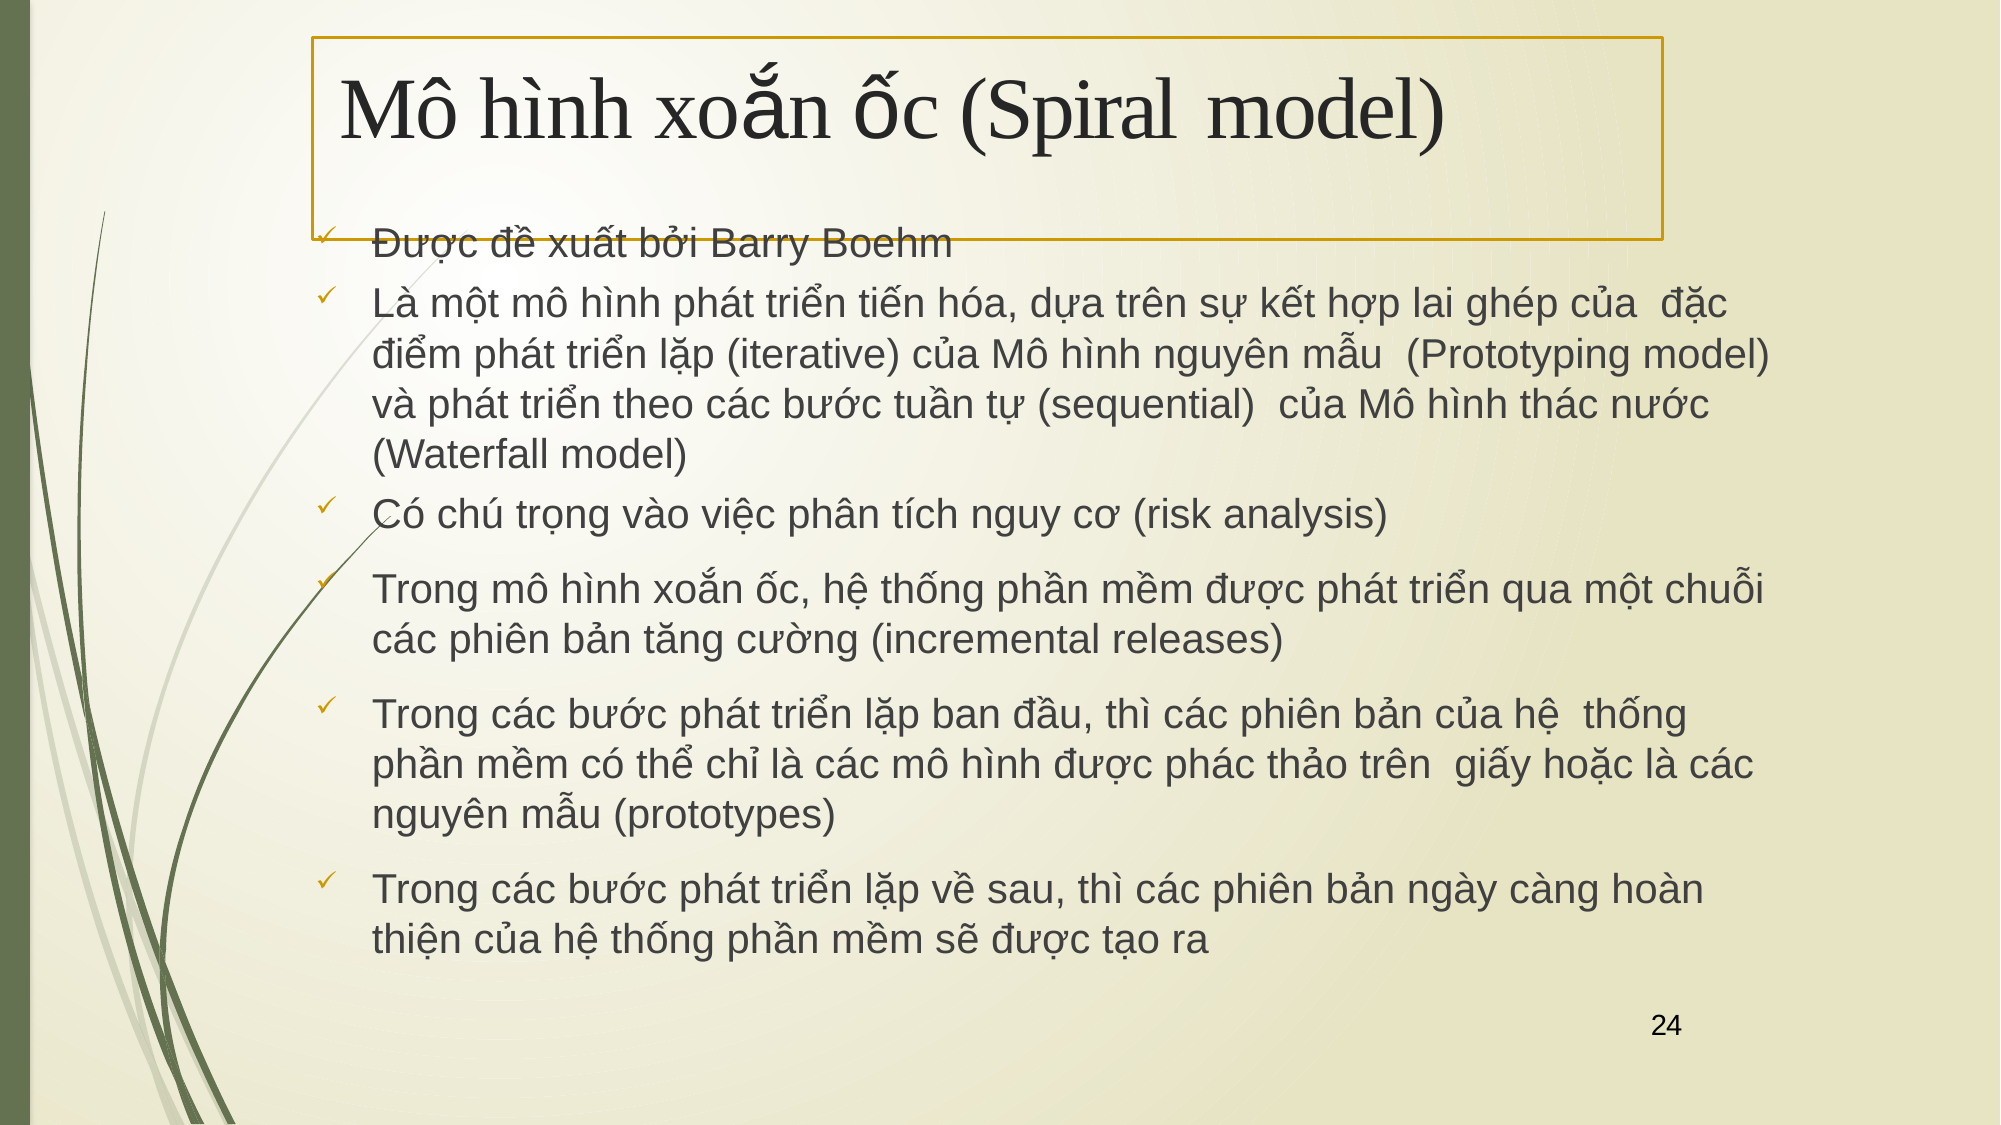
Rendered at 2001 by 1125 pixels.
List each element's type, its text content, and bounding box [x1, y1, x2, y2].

list Được đề xuất bởi Barry Boehm Là một mô hình phát triển tiến hóa, dựa trên sự kết hợp lai ghép của đặc điểm phát triển lặp (iterative) của Mô hình nguyên mẫu (Prototyping model) và phát triển theo các bước tuần tự (sequential) của Mô hình thác nước (Waterfall model) Có chú trọng vào việc phân tích nguy cơ (risk analysis) Trong mô hình xoắn ốc, hệ thống phần mềm được phát triển qua một chuỗi các phiên bản tăng cường (incremental releases) Trong các bước phát triển lặp ban đầu, thì các phiên bản của hệ thống phần mềm có thể chỉ là các mô hình được phác thảo trên giấy hoặc là các nguyên mẫu (prototypes) Trong các bước phát triển lặp về sau, thì các phiên bản ngày càng hoàn thiện của hệ thống phần mềm sẽ được tạo ra [312, 204, 1776, 962]
slide_number 24 [1644, 1012, 1725, 1125]
title Mô hình xoắn ốc (Spiral model) [312, 37, 1663, 204]
